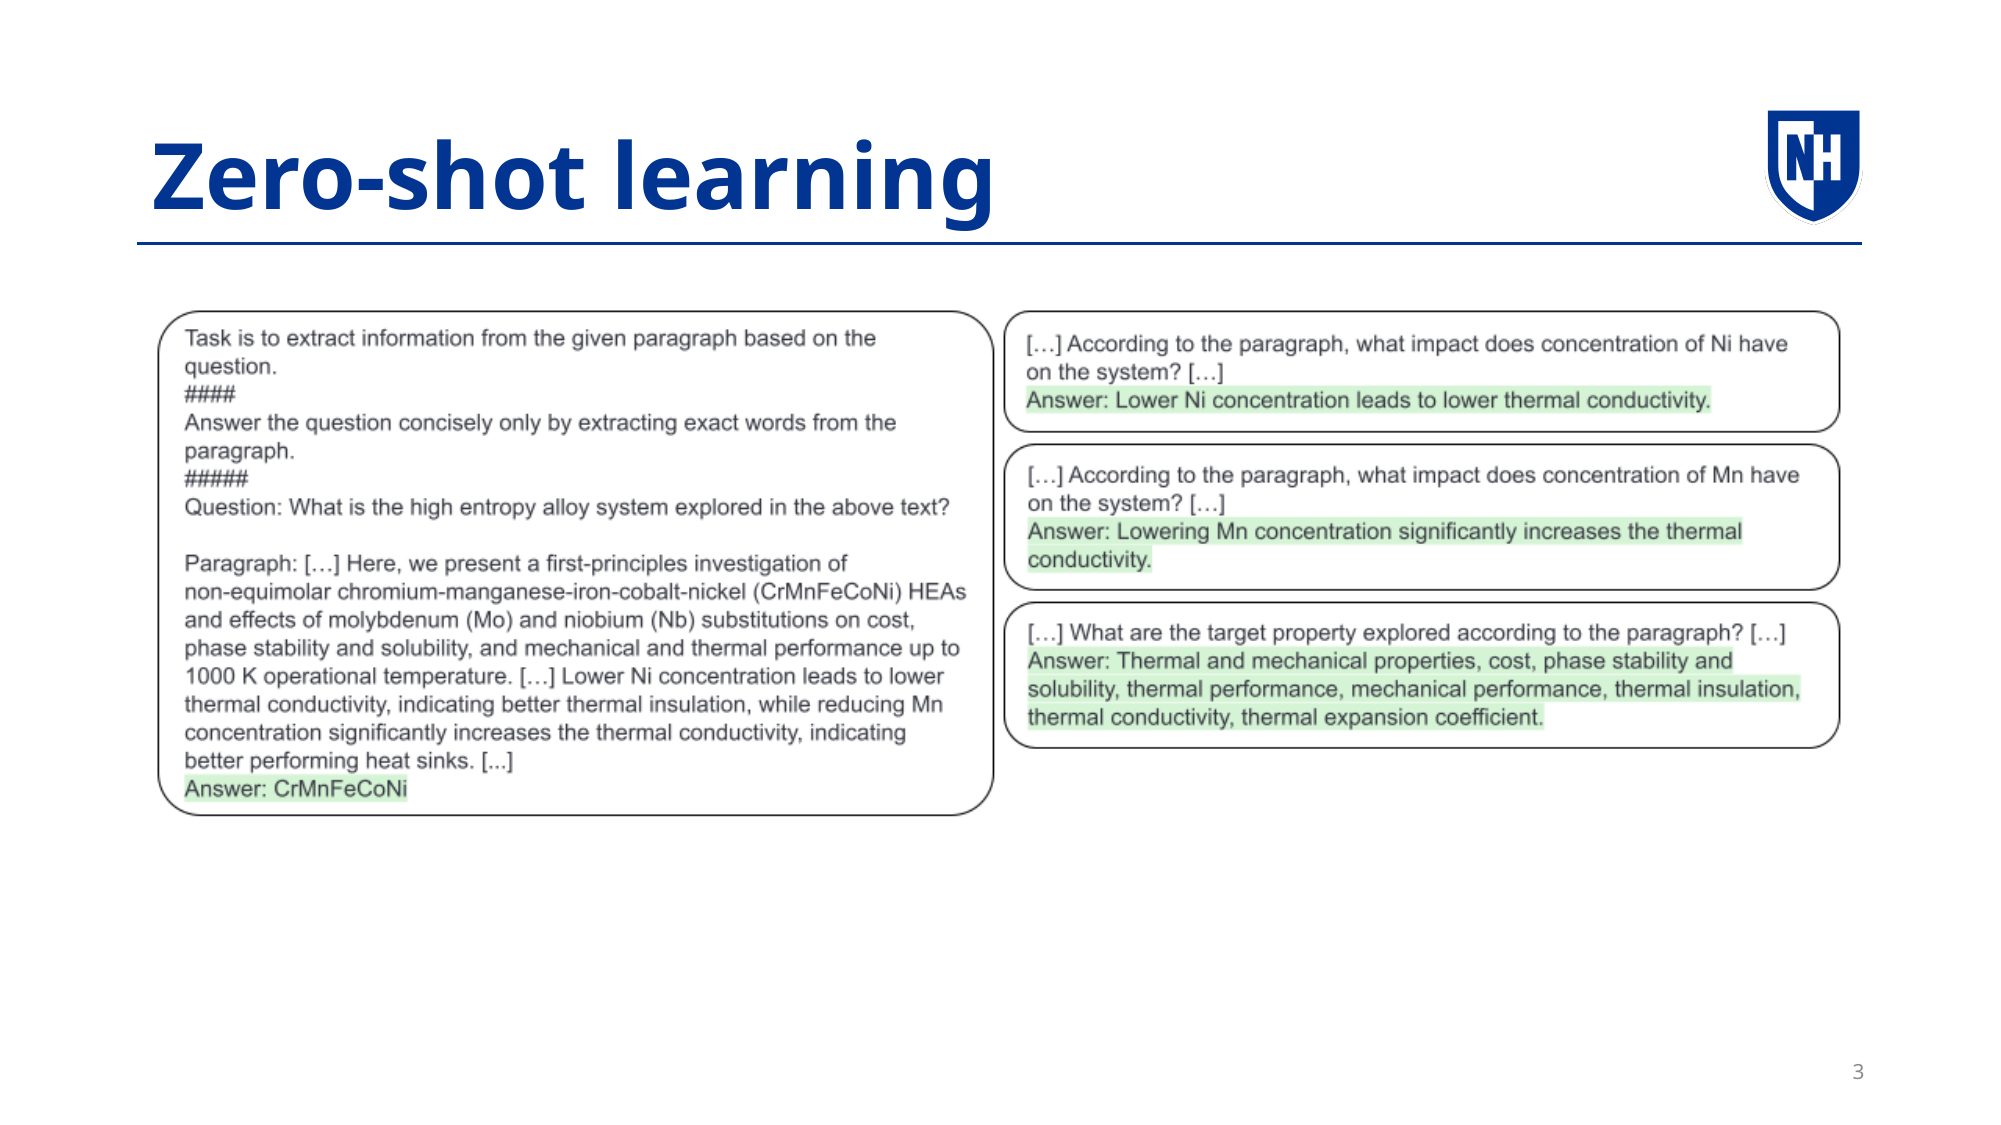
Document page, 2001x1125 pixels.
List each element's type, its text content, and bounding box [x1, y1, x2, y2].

slide_number 3 [1412, 1042, 1880, 1103]
picture [1765, 107, 1863, 237]
title Zero-shot learning [137, 92, 1765, 237]
picture [150, 303, 1850, 822]
